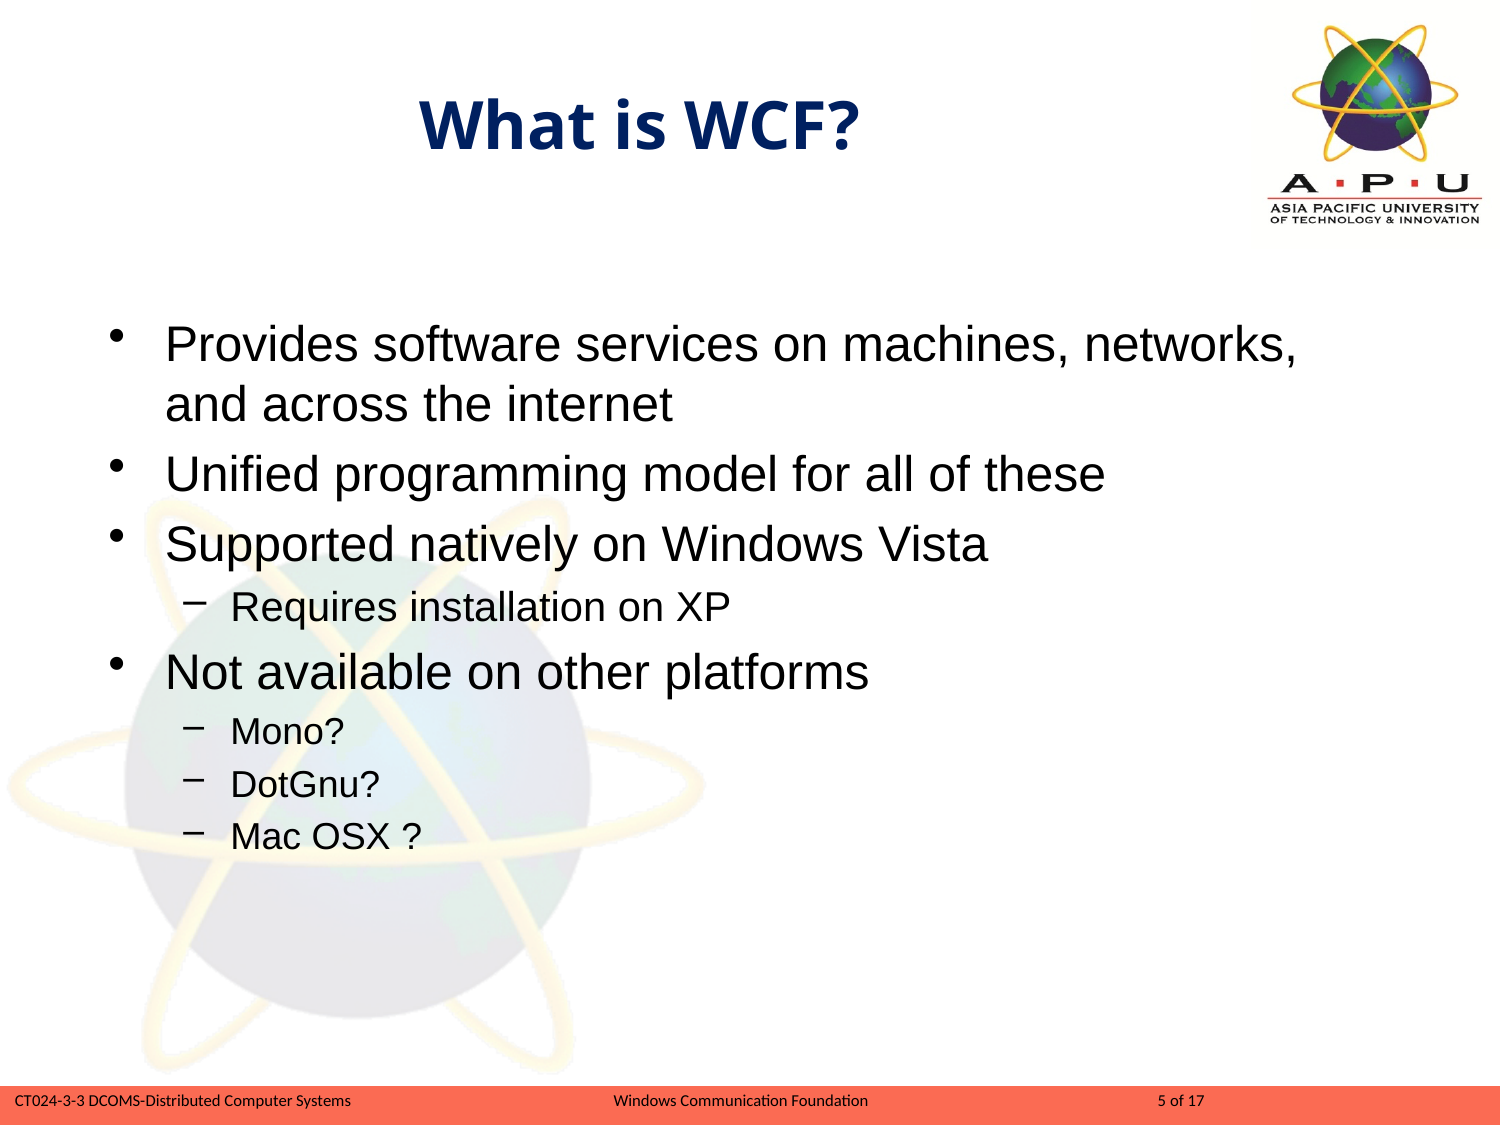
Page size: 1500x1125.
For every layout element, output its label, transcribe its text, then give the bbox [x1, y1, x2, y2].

text_box What is WCF? [154, 76, 1126, 171]
list Provides software services on machines, networks, and across the internet Unified programming model for all of these Supported natively on Windows Vista Requires installation on XP Not available on other platforms Mono? DotGnu? Mac OSX ? [93, 303, 1378, 1018]
picture [1251, 0, 1500, 249]
